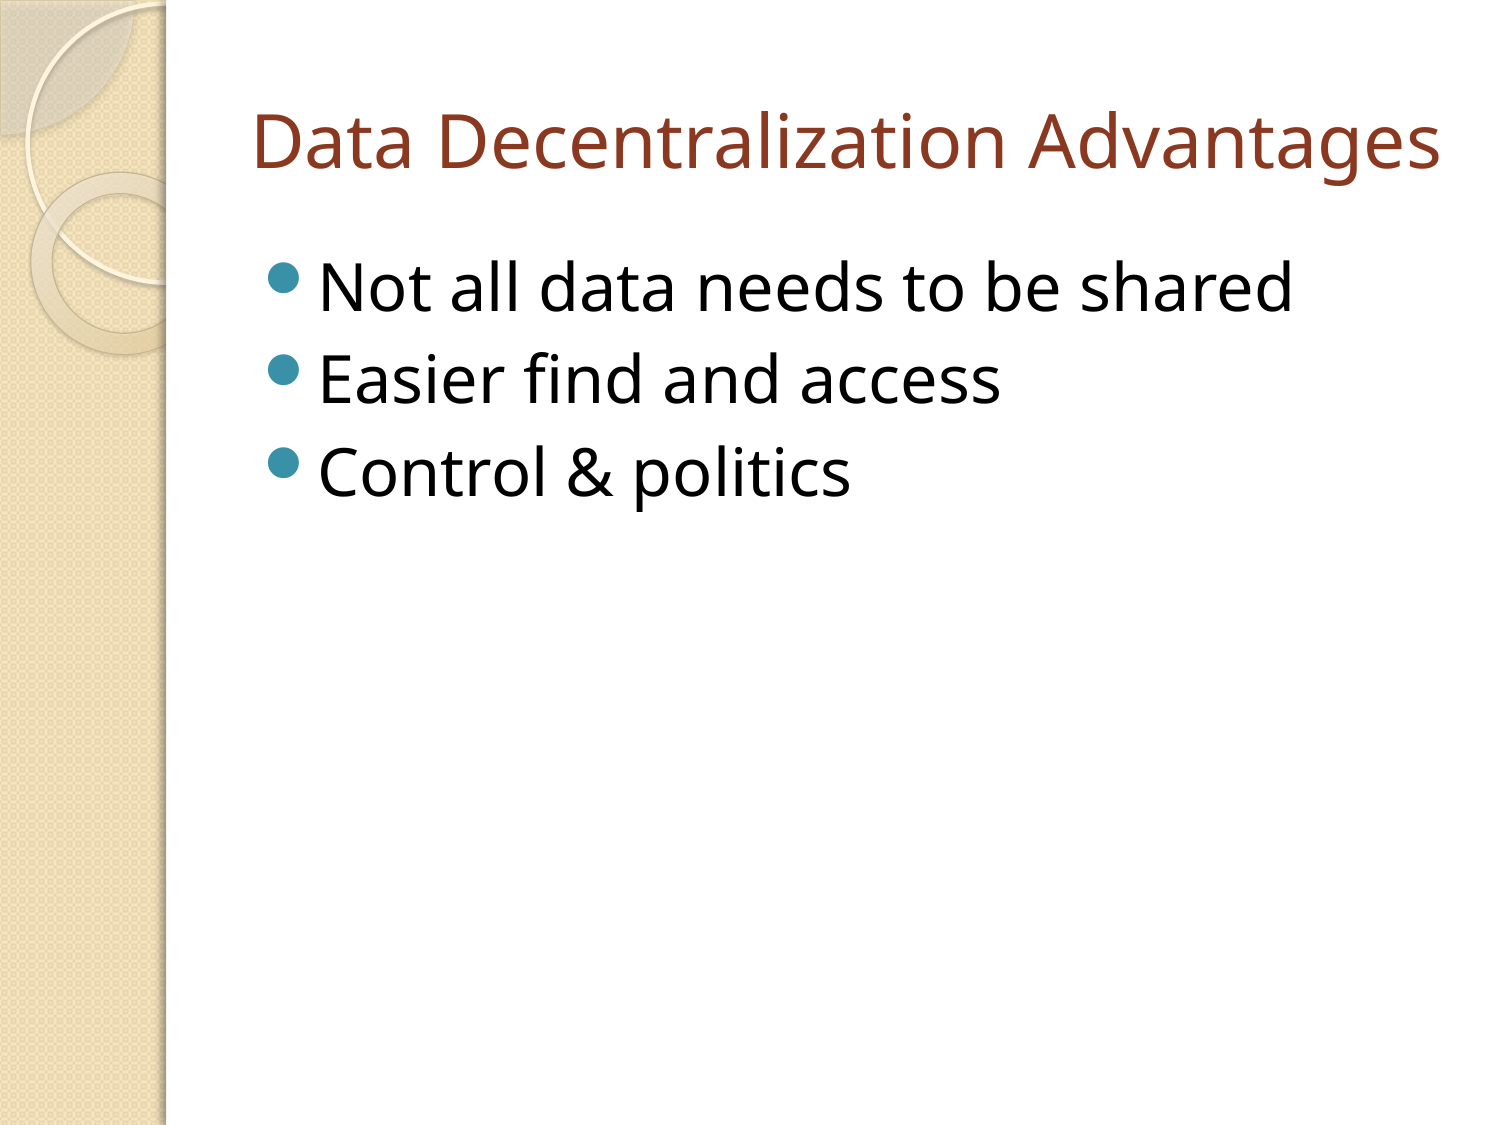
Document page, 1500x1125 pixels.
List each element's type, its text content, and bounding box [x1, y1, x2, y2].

title Data Decentralization Advantages [235, 45, 1466, 233]
list Not all data needs to be shared Easier find and access Control & politics [235, 237, 1466, 1025]
